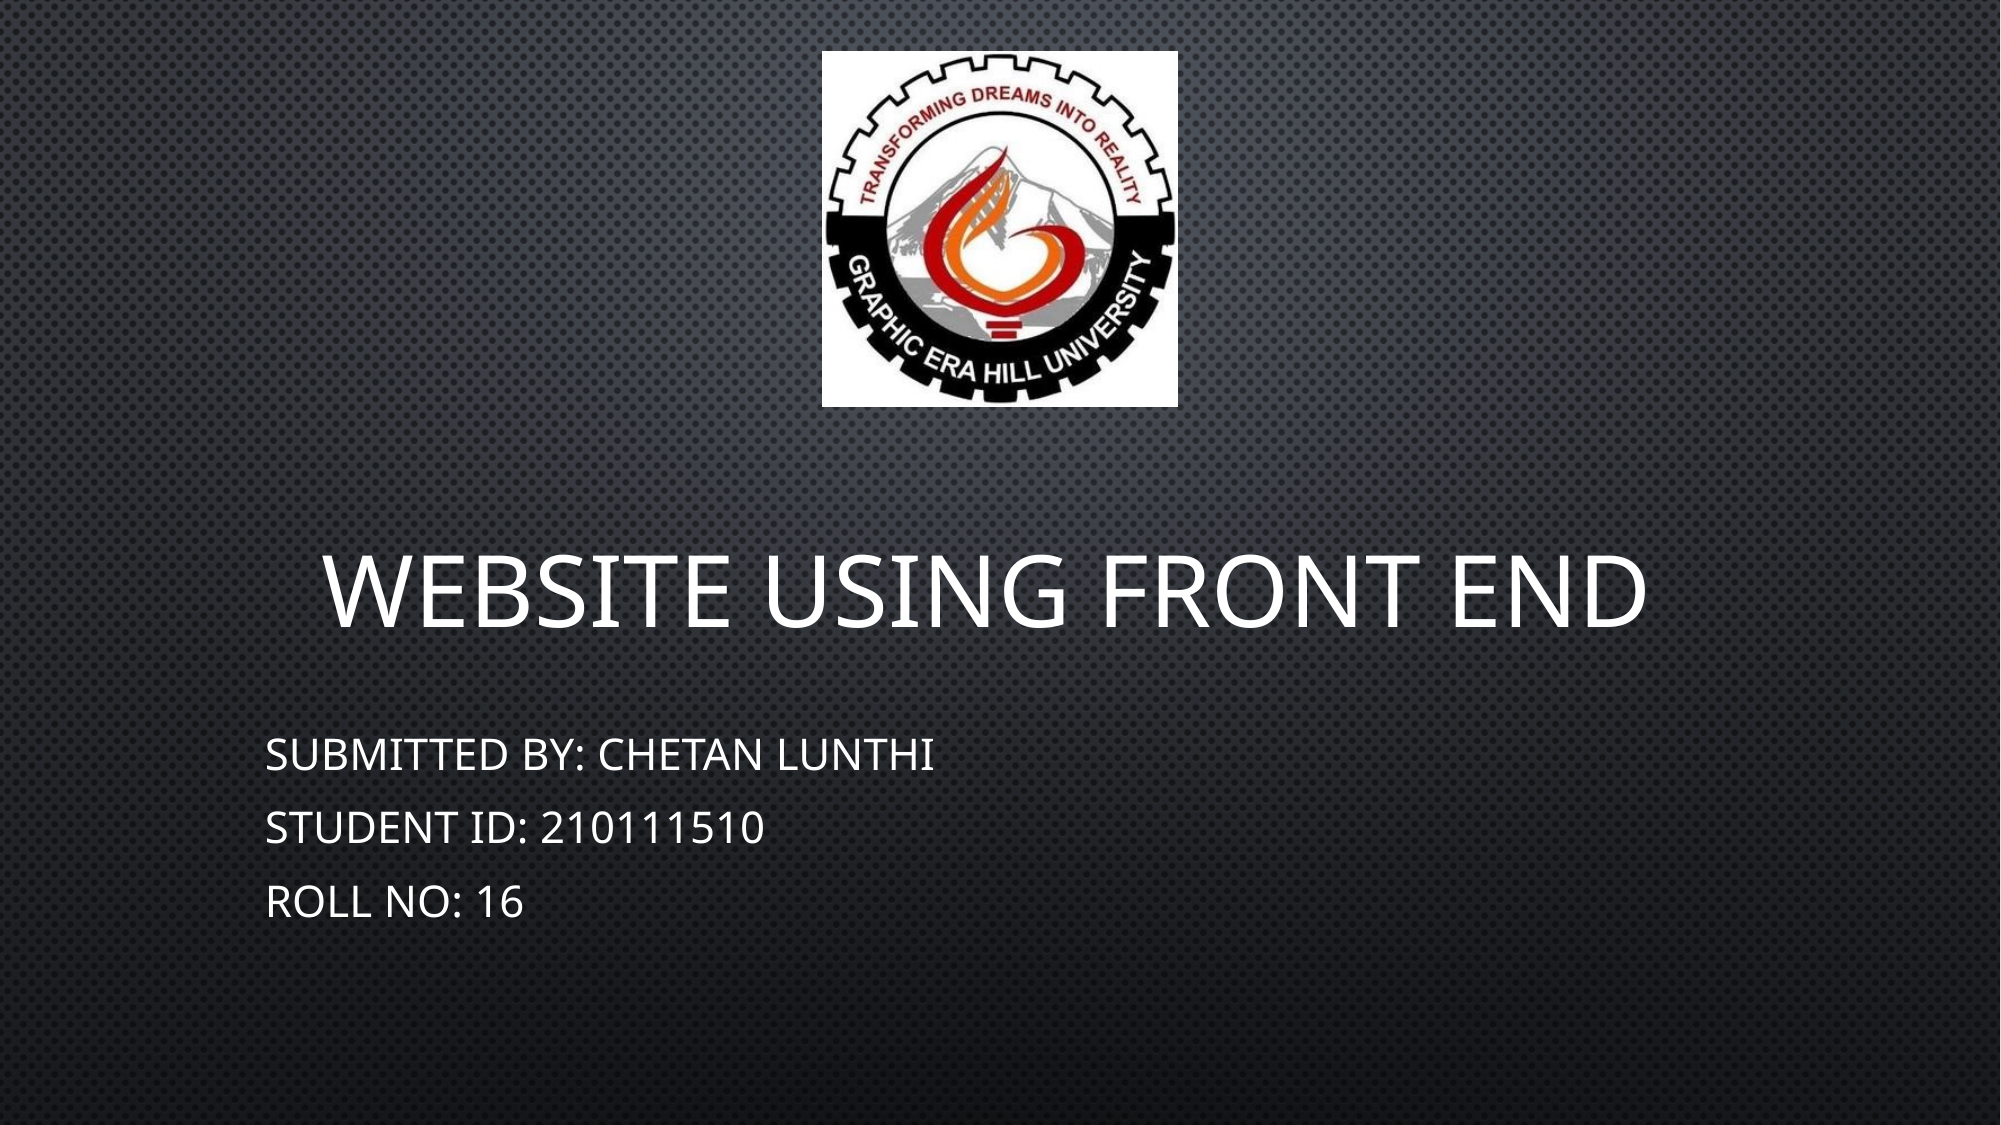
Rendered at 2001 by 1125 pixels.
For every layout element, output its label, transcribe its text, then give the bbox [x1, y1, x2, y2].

title Website Using Front End [249, 469, 1750, 656]
picture [822, 51, 1178, 407]
subtitle Submitted by: Chetan Lunthi Student ID: 210111510 Roll NO: 16 [249, 718, 1750, 991]
